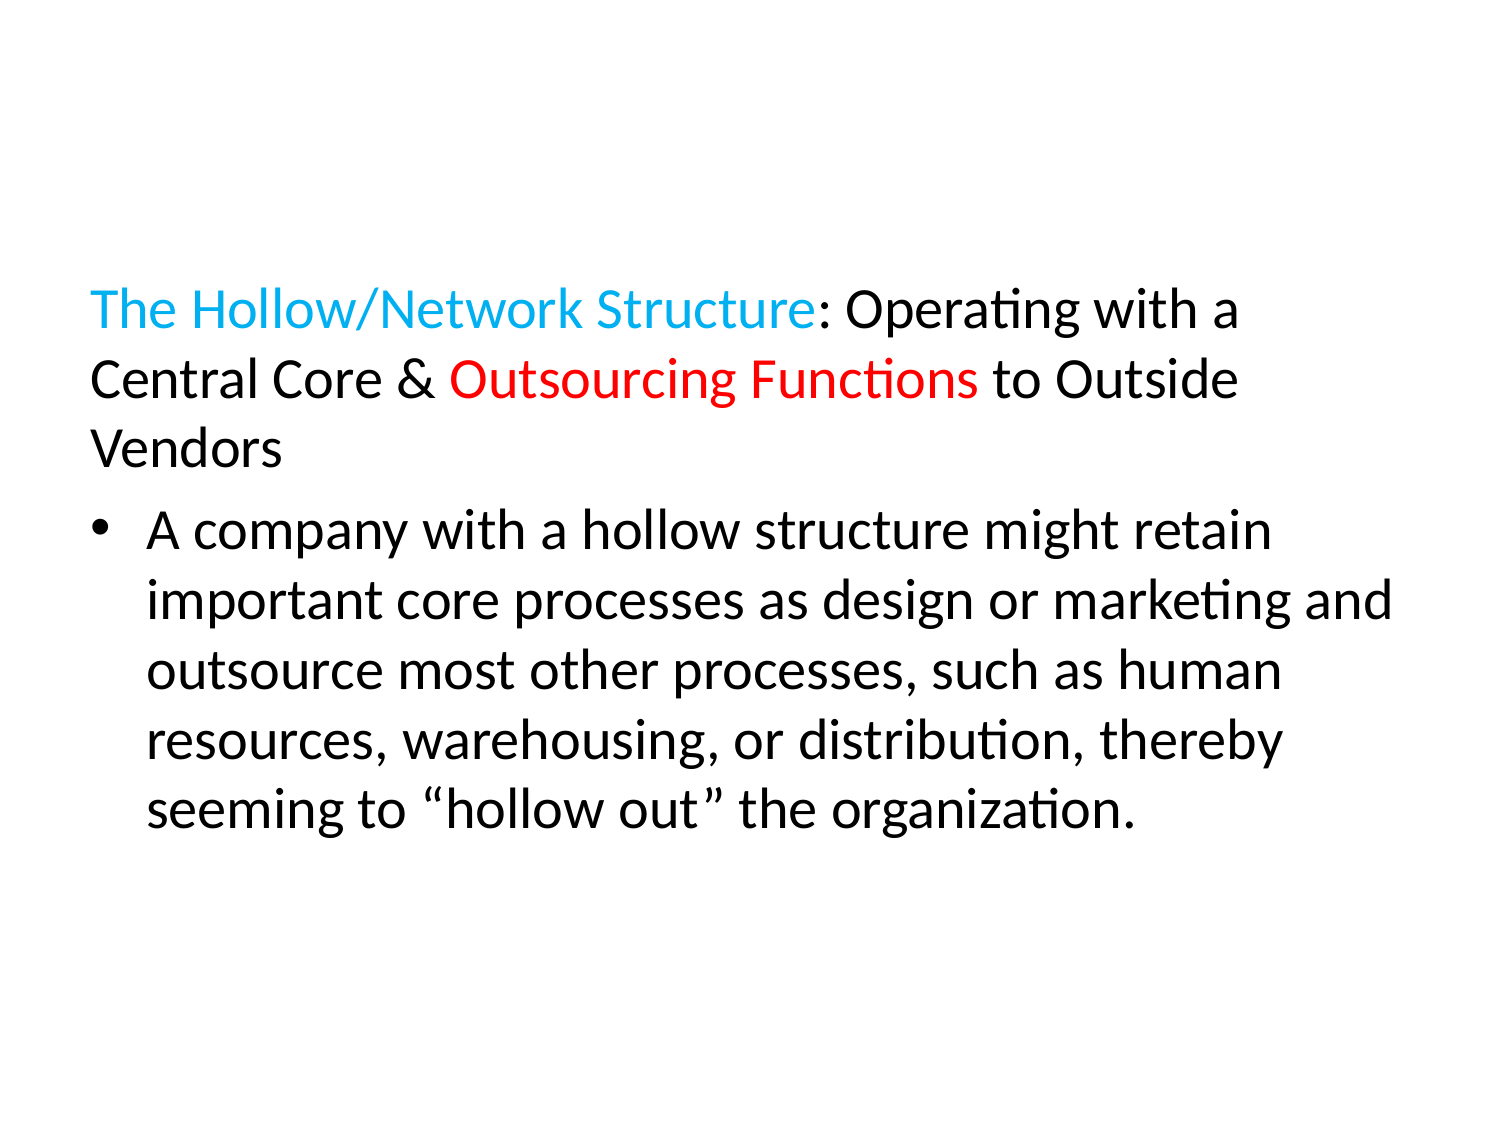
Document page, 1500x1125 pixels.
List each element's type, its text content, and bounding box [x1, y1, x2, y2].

list The Hollow/Network Structure: Operating with a Central Core & Outsourcing Functions to Outside Vendors A company with a hollow structure might retain important core processes as design or marketing and outsource most other processes, such as human resources, warehousing, or distribution, thereby seeming to “hollow out” the organization. [75, 262, 1425, 1005]
